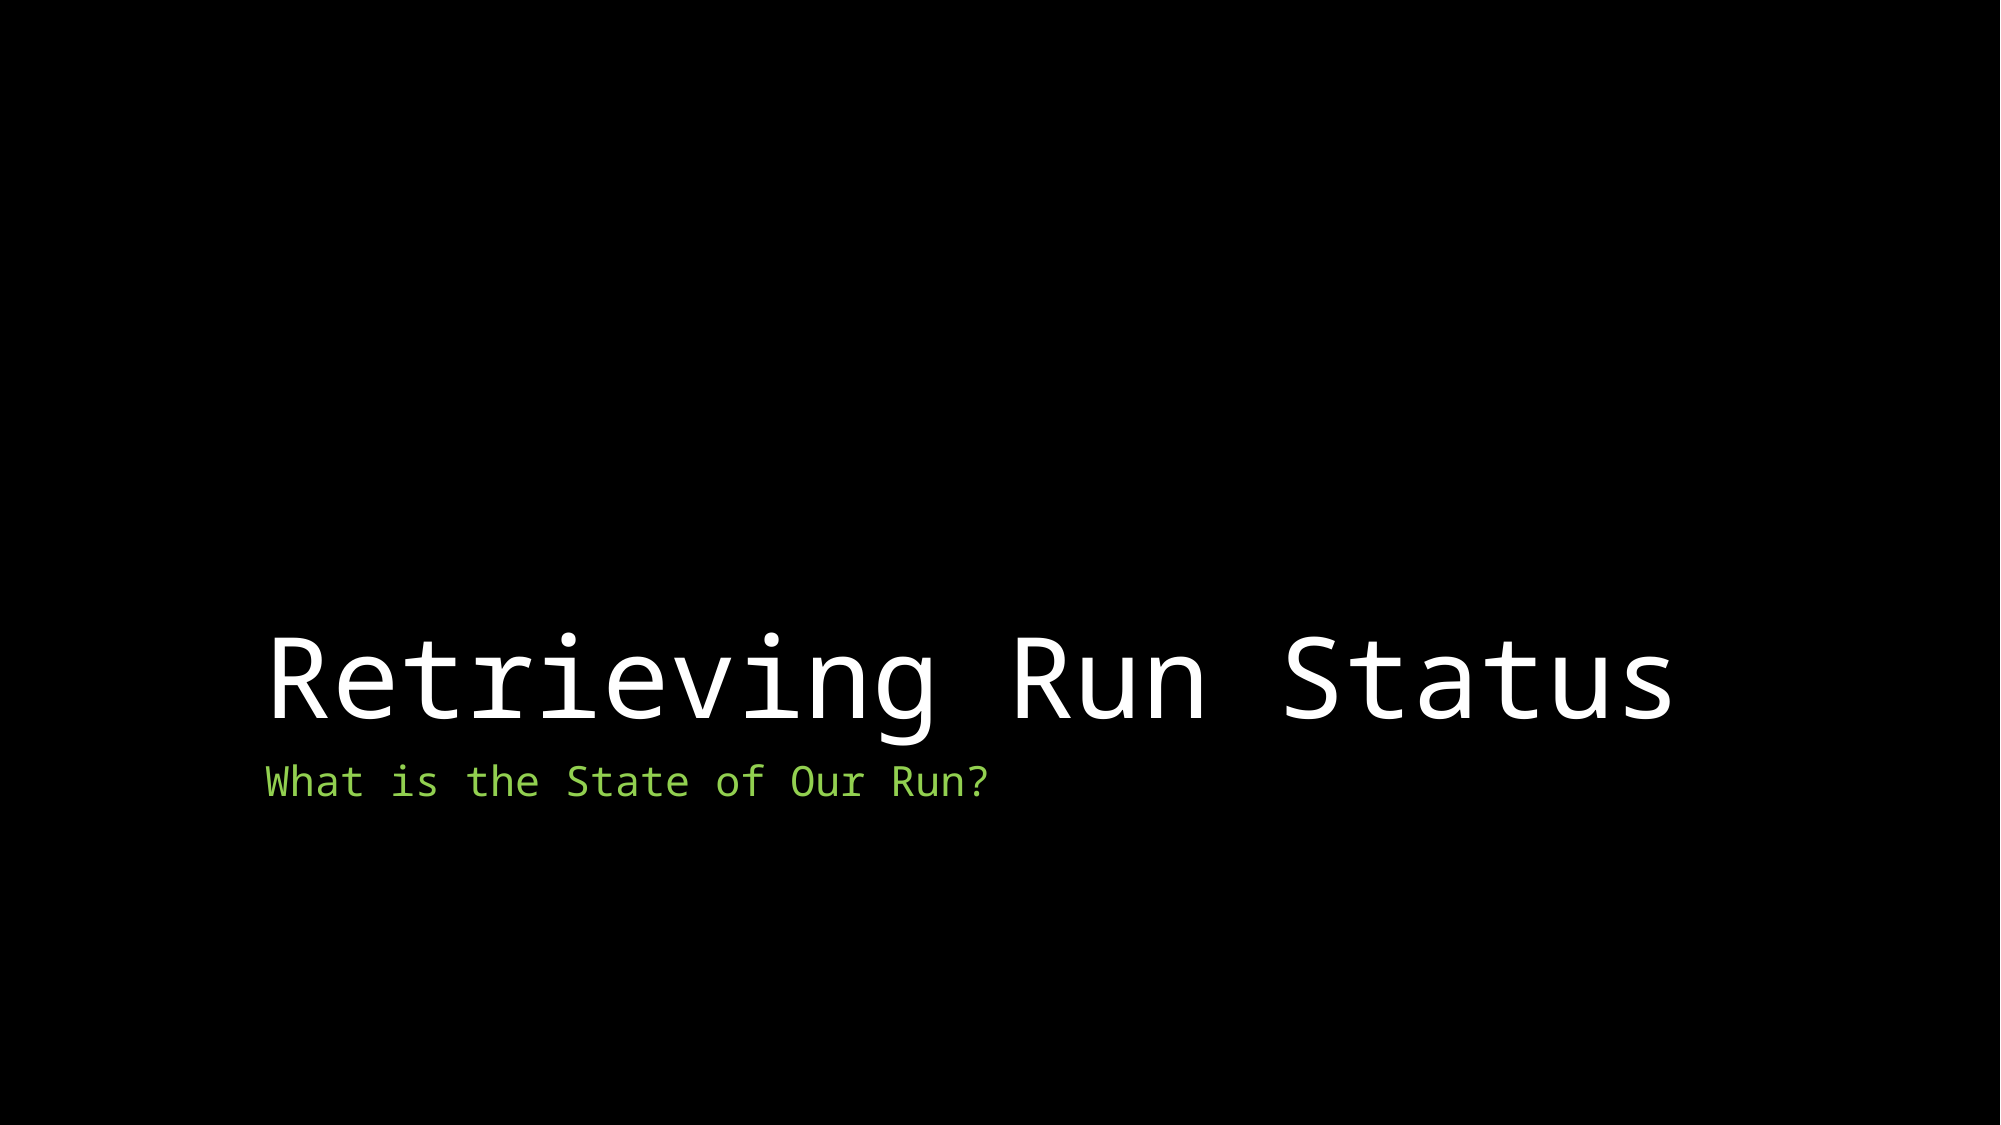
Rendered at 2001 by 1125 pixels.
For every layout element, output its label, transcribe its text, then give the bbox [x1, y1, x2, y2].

title Retrieving Run Status [249, 299, 1750, 750]
list What is the State of Our Run? [249, 752, 1750, 1000]
